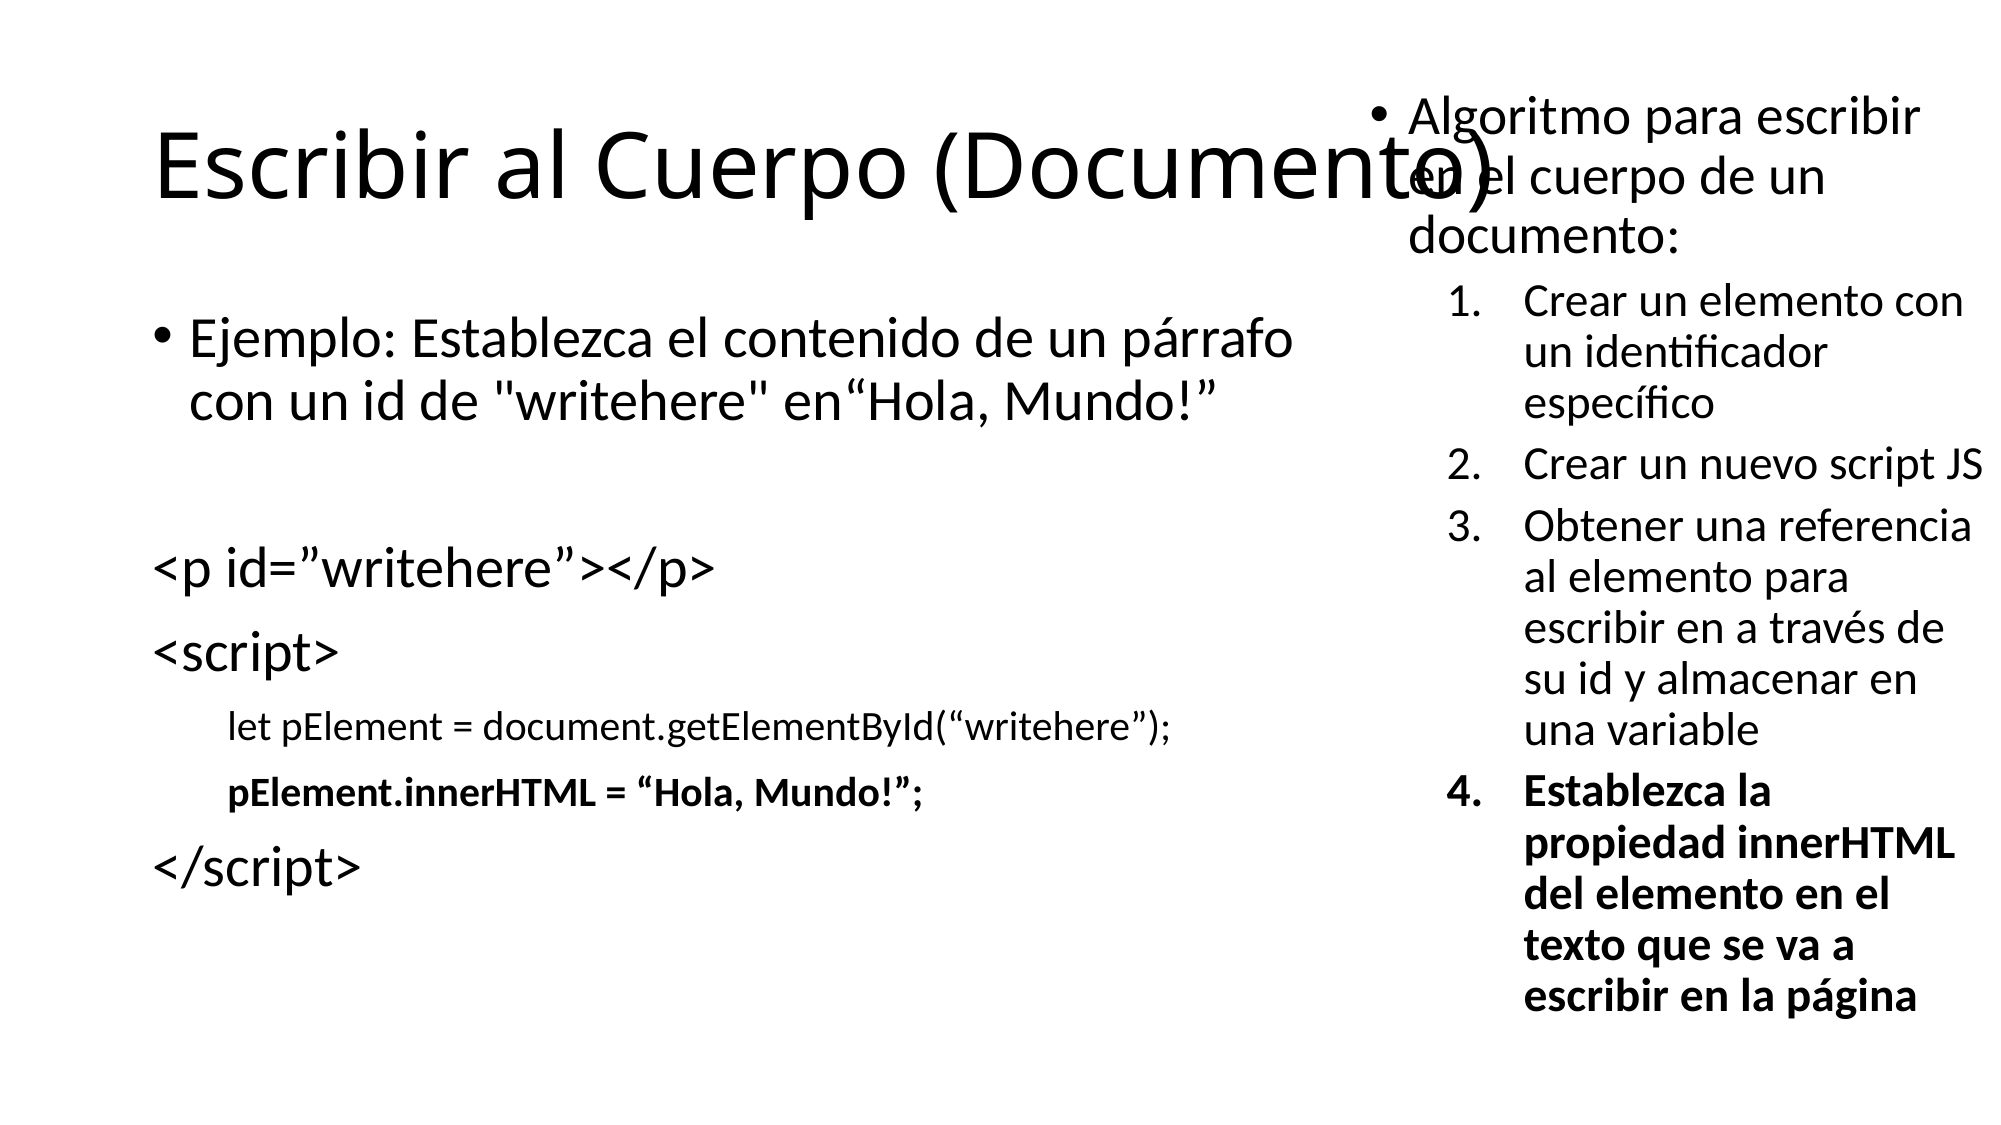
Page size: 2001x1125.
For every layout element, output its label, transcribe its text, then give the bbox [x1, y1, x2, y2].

text_box Algoritmo para escribir en el cuerpo de un documento: Crear un elemento con un identificador específico Crear un nuevo script JS Obtener una referencia al elemento para escribir en a través de su id y almacenar en una variable Establezca la propiedad innerHTML del elemento en el texto que se va a escribir en la página [1354, 79, 2000, 1059]
title Escribir al Cuerpo (Documento) [137, 59, 1863, 278]
list Ejemplo: Establezca el contenido de un párrafo con un id de "writehere" en“Hola, Mundo!” <p id=”writehere”></p> <script> let pElement = document.getElementById(“writehere”); pElement.innerHTML = “Hola, Mundo!”; </script> [137, 299, 1354, 1014]
